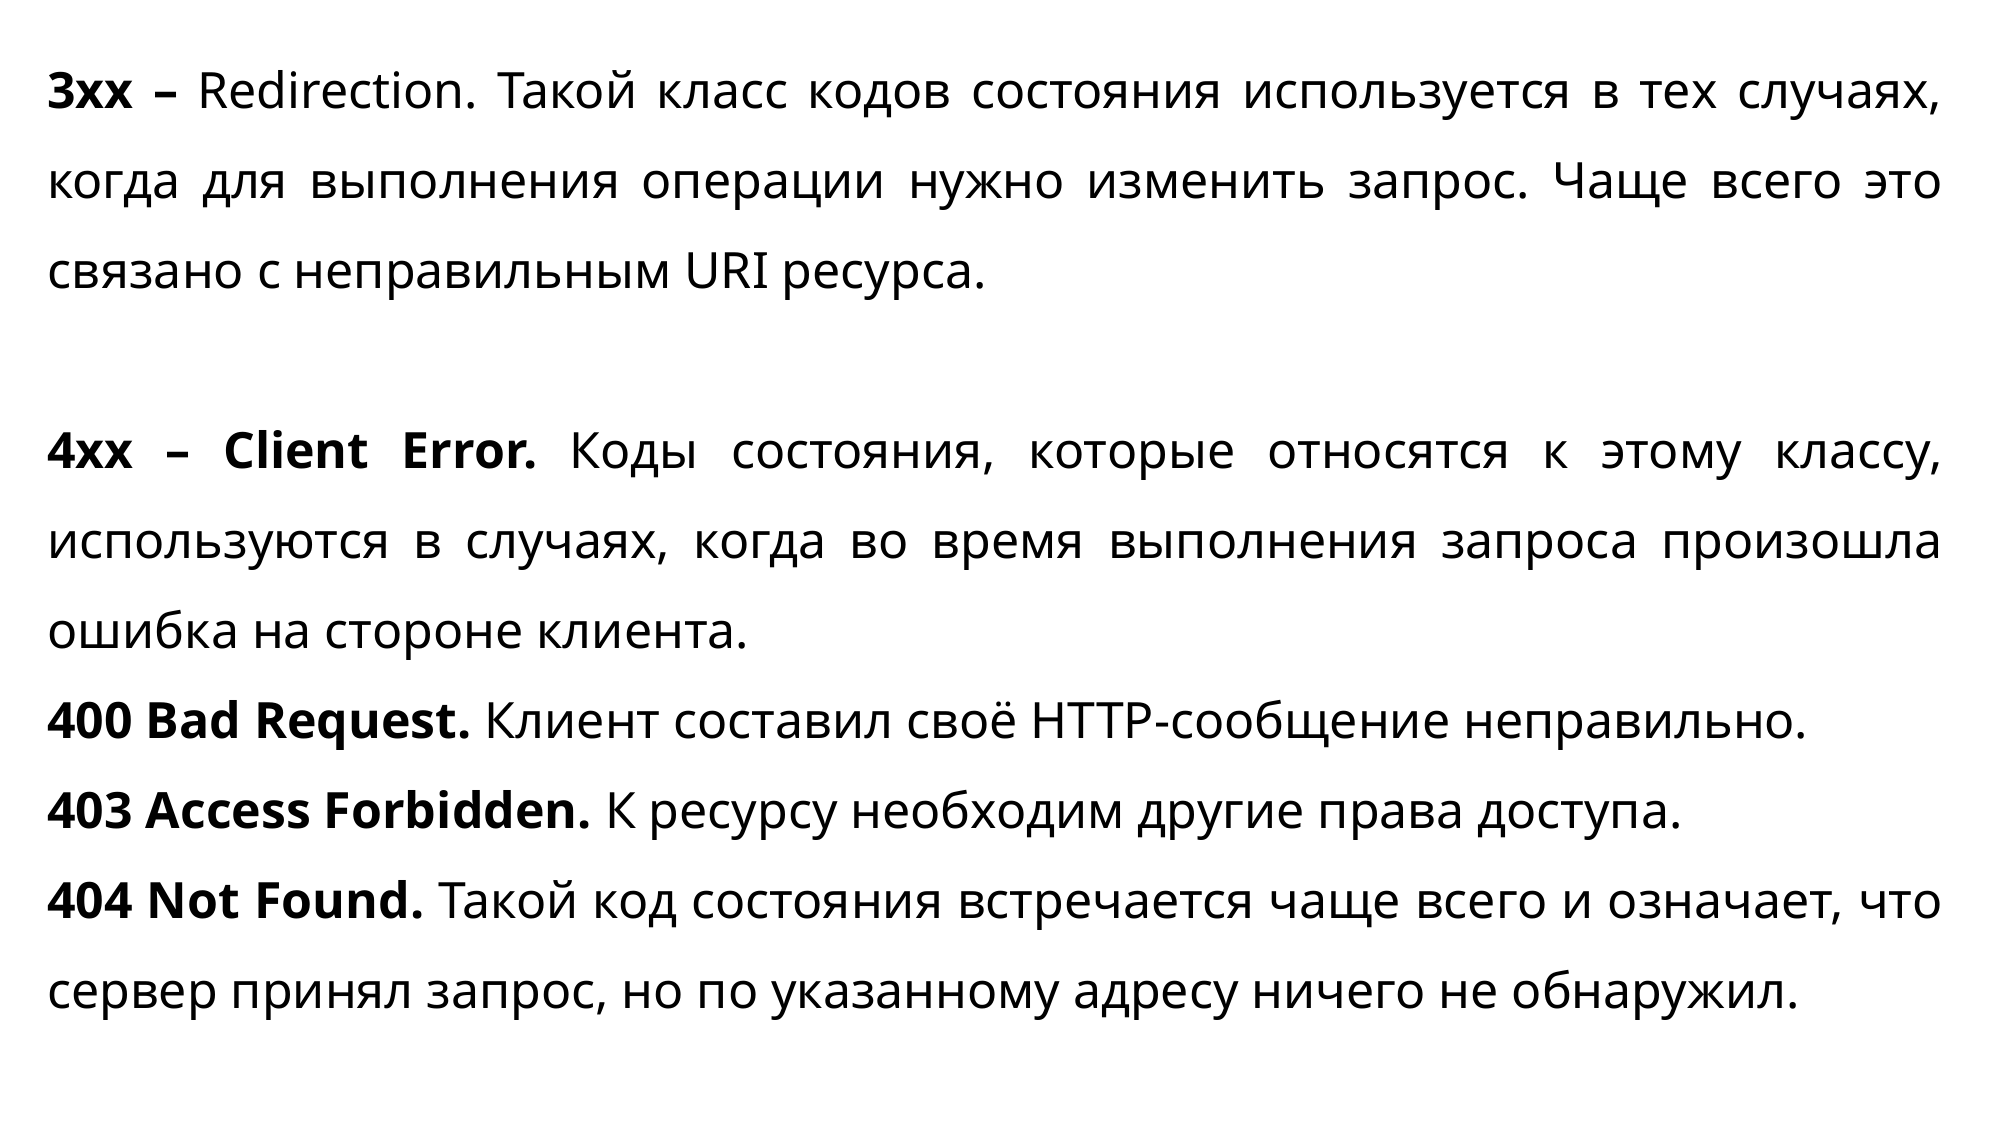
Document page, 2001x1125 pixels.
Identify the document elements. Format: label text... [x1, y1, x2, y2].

text_box 3xx – Redirection. Такой класс кодов состояния используется в тех случаях, когда для выполнения операции нужно изменить запрос. Чаще всего это связано с неправильным URI ресурса. 4xx – Client Error. Коды состояния, которые относятся к этому классу, используются в случаях, когда во время выполнения запроса произошла ошибка на стороне клиента. 400 Bad Request. Клиент составил своё HTTP-сообщение неправильно. 403 Access Forbidden. К ресурсу необходим другие права доступа. 404 Not Found. Такой код состояния встречается чаще всего и означает, что сервер принял запрос, но по указанному адресу ничего не обнаружил. [32, 21, 1958, 1027]
